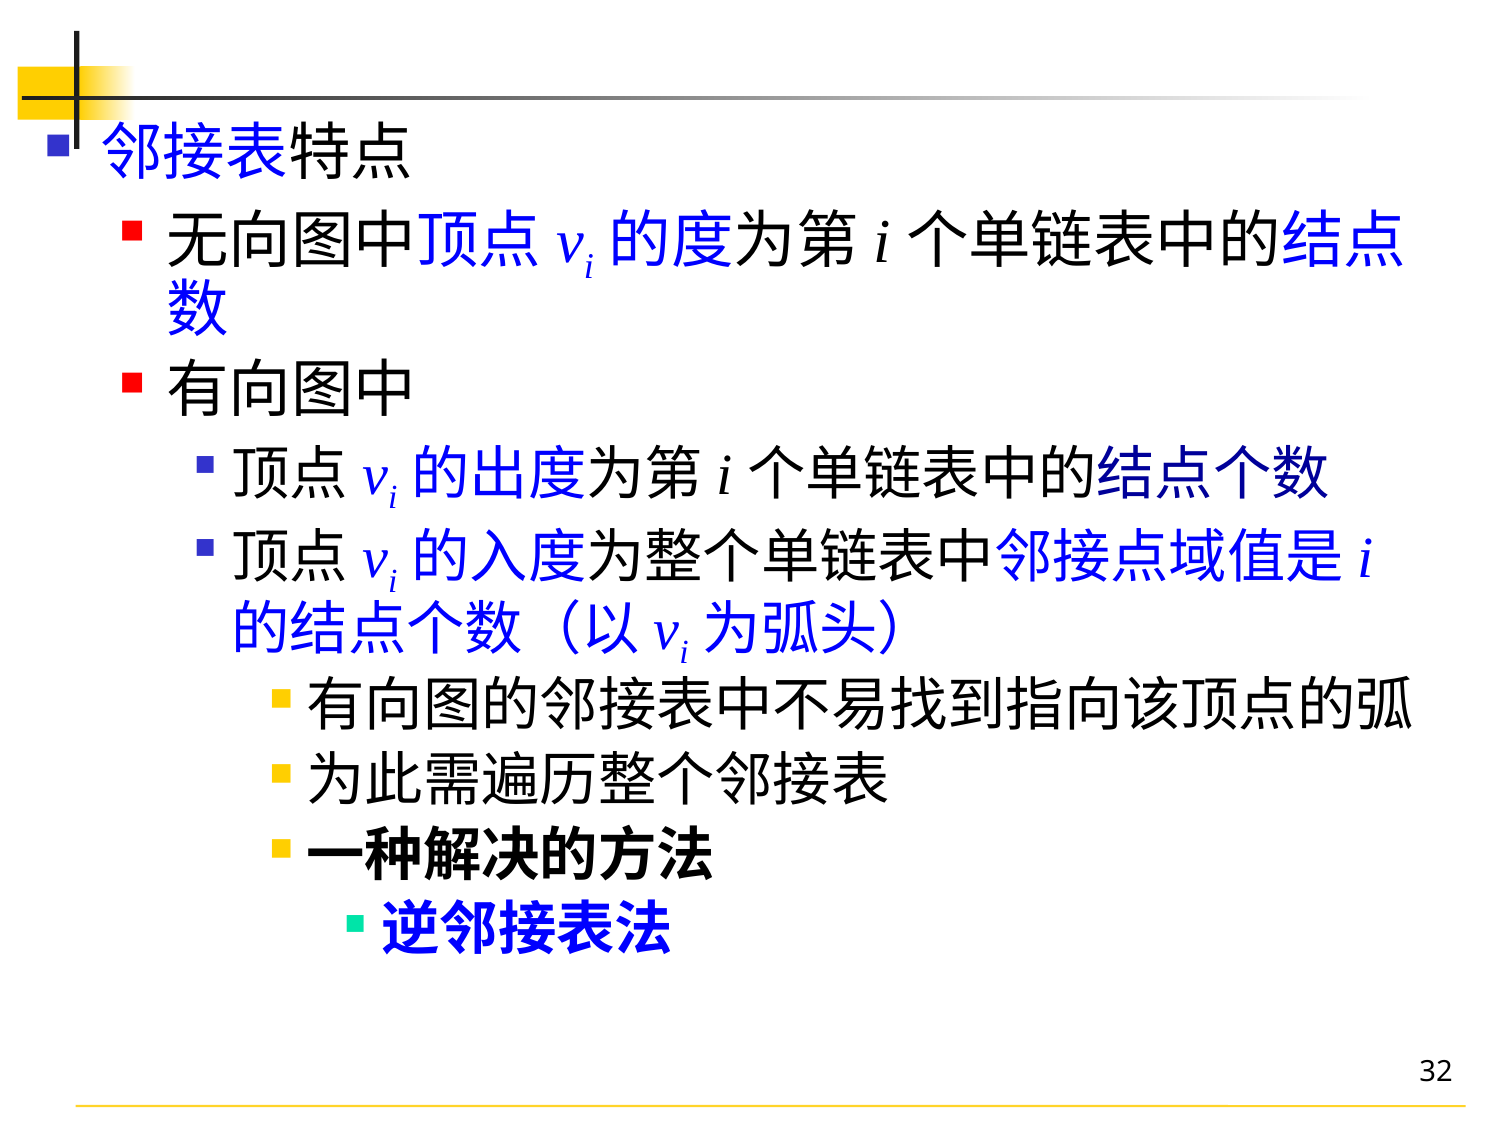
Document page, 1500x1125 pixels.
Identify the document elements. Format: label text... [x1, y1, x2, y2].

slide_number 32 [1155, 1024, 1468, 1100]
list 邻接表特点 无向图中顶点vi的度为第i个单链表中的结点数 有向图中 顶点vi的出度为第i个单链表中的结点个数 顶点vi的入度为整个单链表中邻接点域值是i的结点个数（以vi为弧头） 有向图的邻接表中不易找到指向该顶点的弧 为此需遍历整个邻接表 一种解决的方法 逆邻接表法 [29, 113, 1459, 894]
